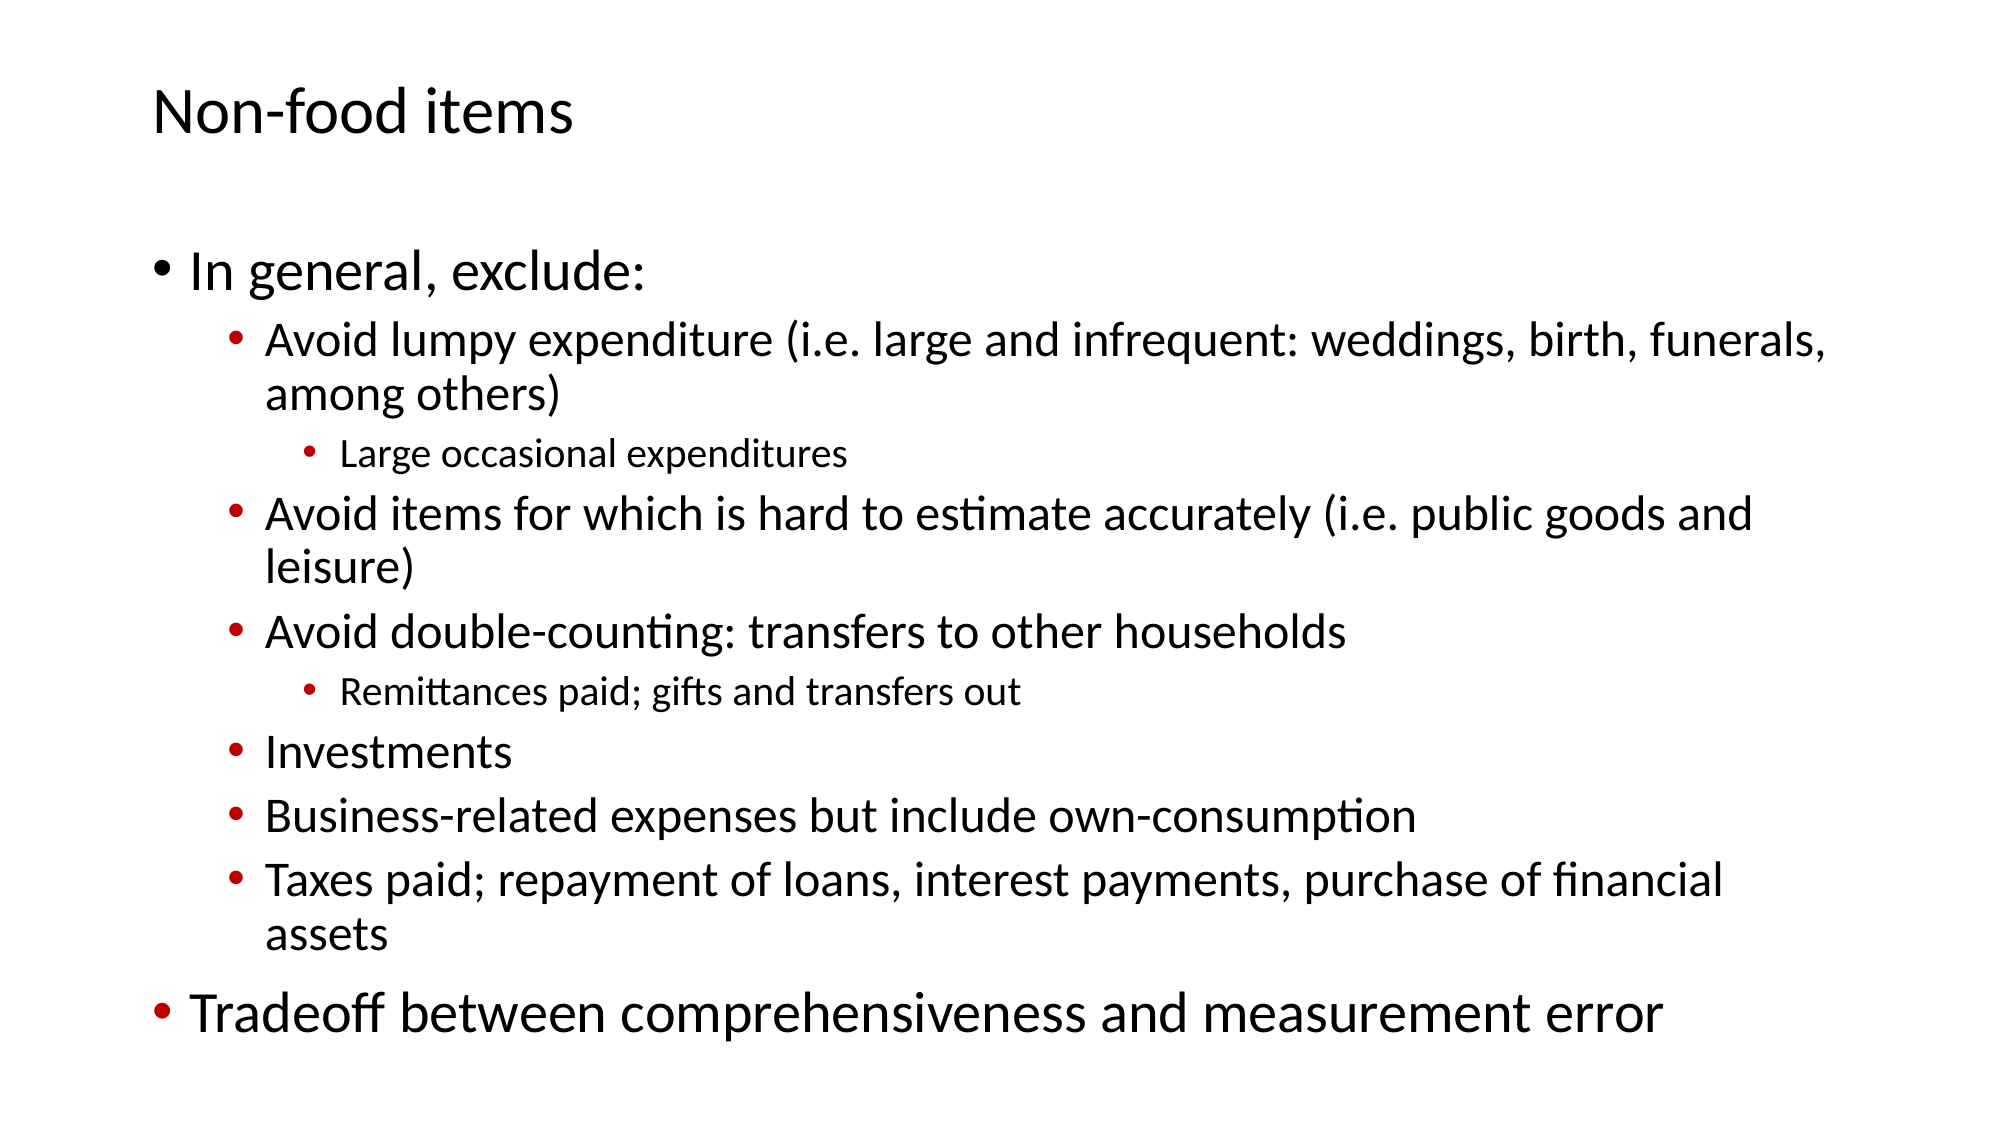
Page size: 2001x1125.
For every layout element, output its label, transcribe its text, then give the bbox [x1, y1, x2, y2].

list In general, exclude: Avoid lumpy expenditure (i.e. large and infrequent: weddings, birth, funerals, among others) Large occasional expenditures Avoid items for which is hard to estimate accurately (i.e. public goods and leisure) Avoid double-counting: transfers to other households Remittances paid; gifts and transfers out Investments Business-related expenses but include own-consumption Taxes paid; repayment of loans, interest payments, purchase of financial assets Tradeoff between comprehensiveness and measurement error [137, 232, 1863, 1077]
title Non-food items [137, 3, 1863, 221]
